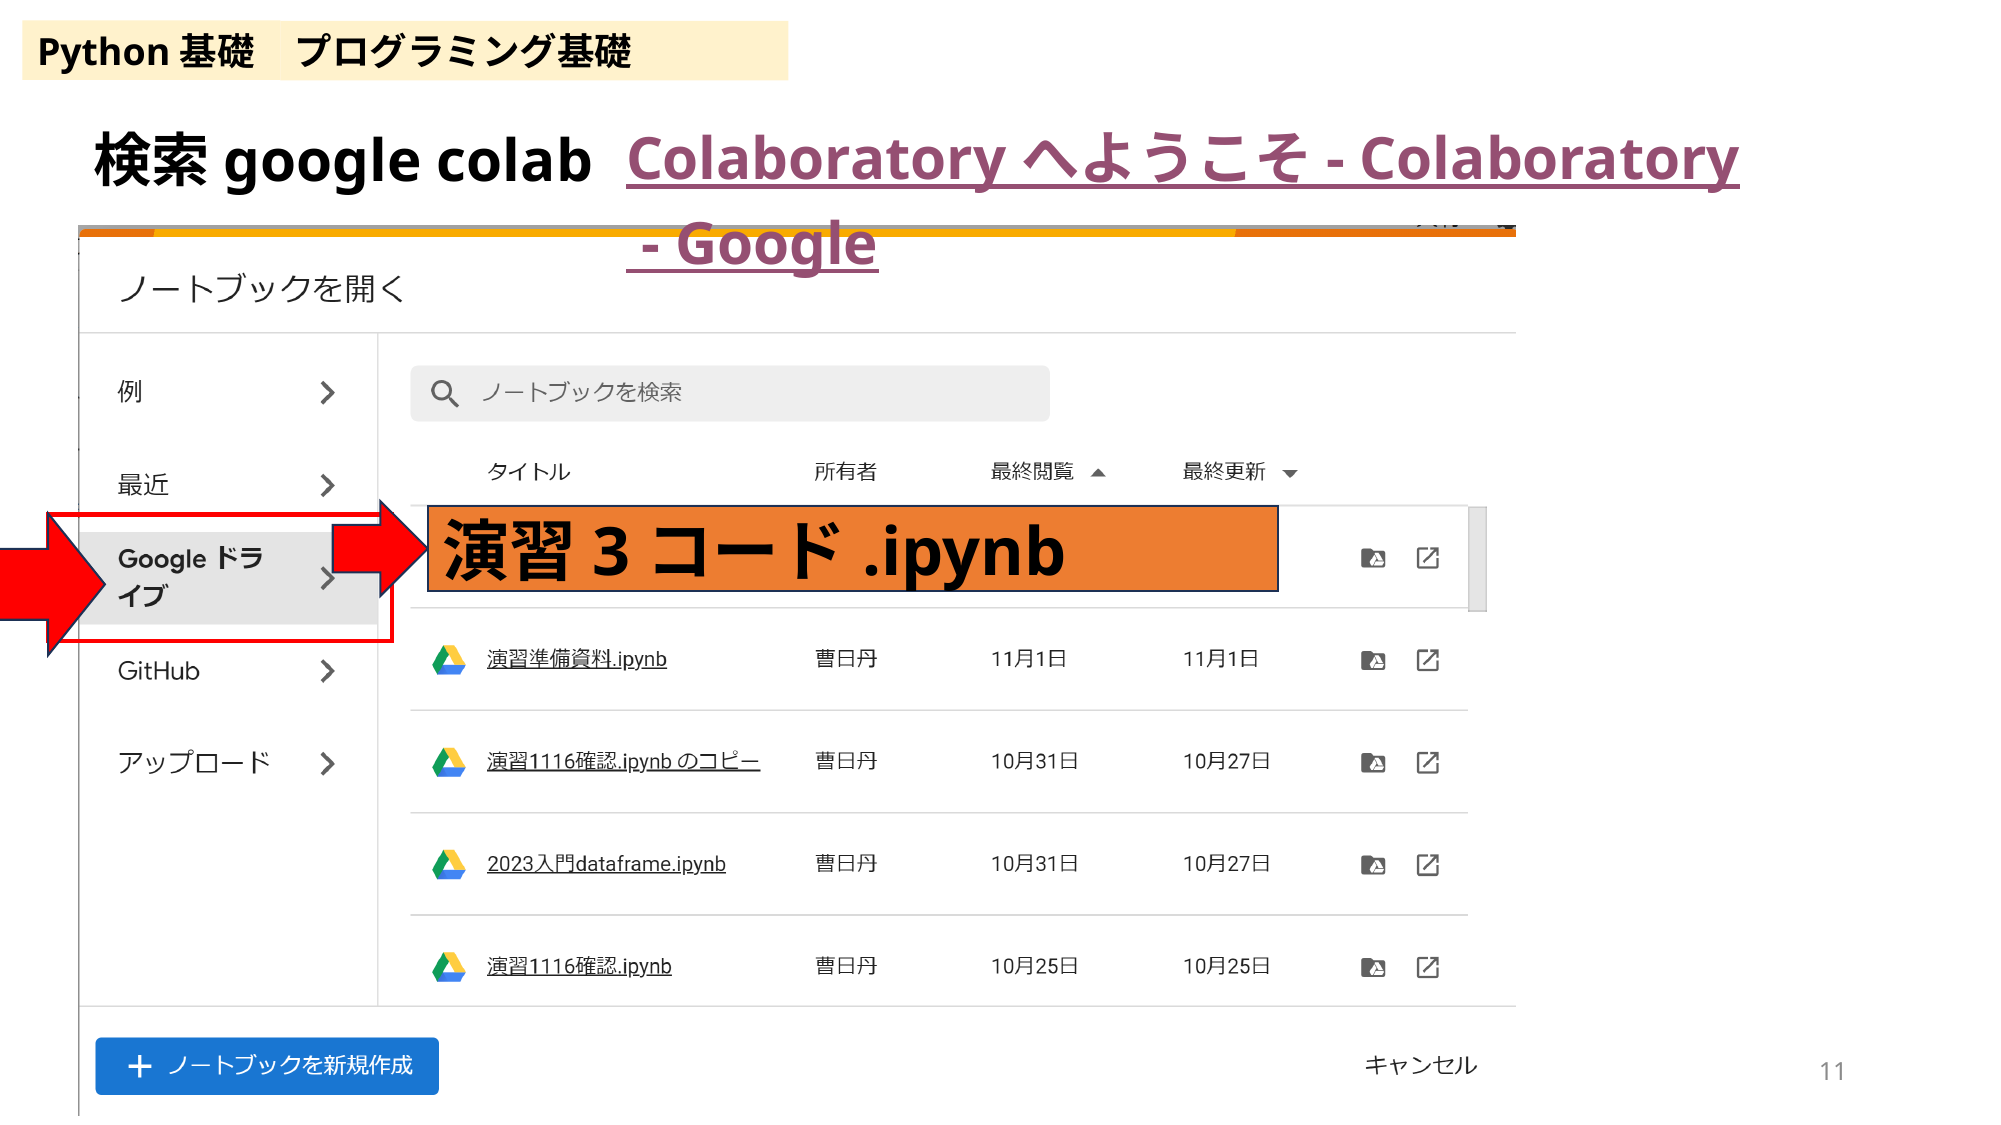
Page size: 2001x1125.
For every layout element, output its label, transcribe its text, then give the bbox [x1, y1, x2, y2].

text_box Colaboratory へようこそ - Colaboratory - Google [611, 114, 2000, 293]
picture [78, 225, 1516, 1116]
text_box Python基礎 [22, 20, 280, 80]
text_box [51, 514, 78, 547]
text_box [61, 621, 78, 642]
text_box プログラミング基礎 [280, 20, 789, 81]
text_box 検索google colab [78, 115, 611, 201]
text_box [0, 510, 78, 659]
slide_number 11 [1516, 1042, 1863, 1103]
